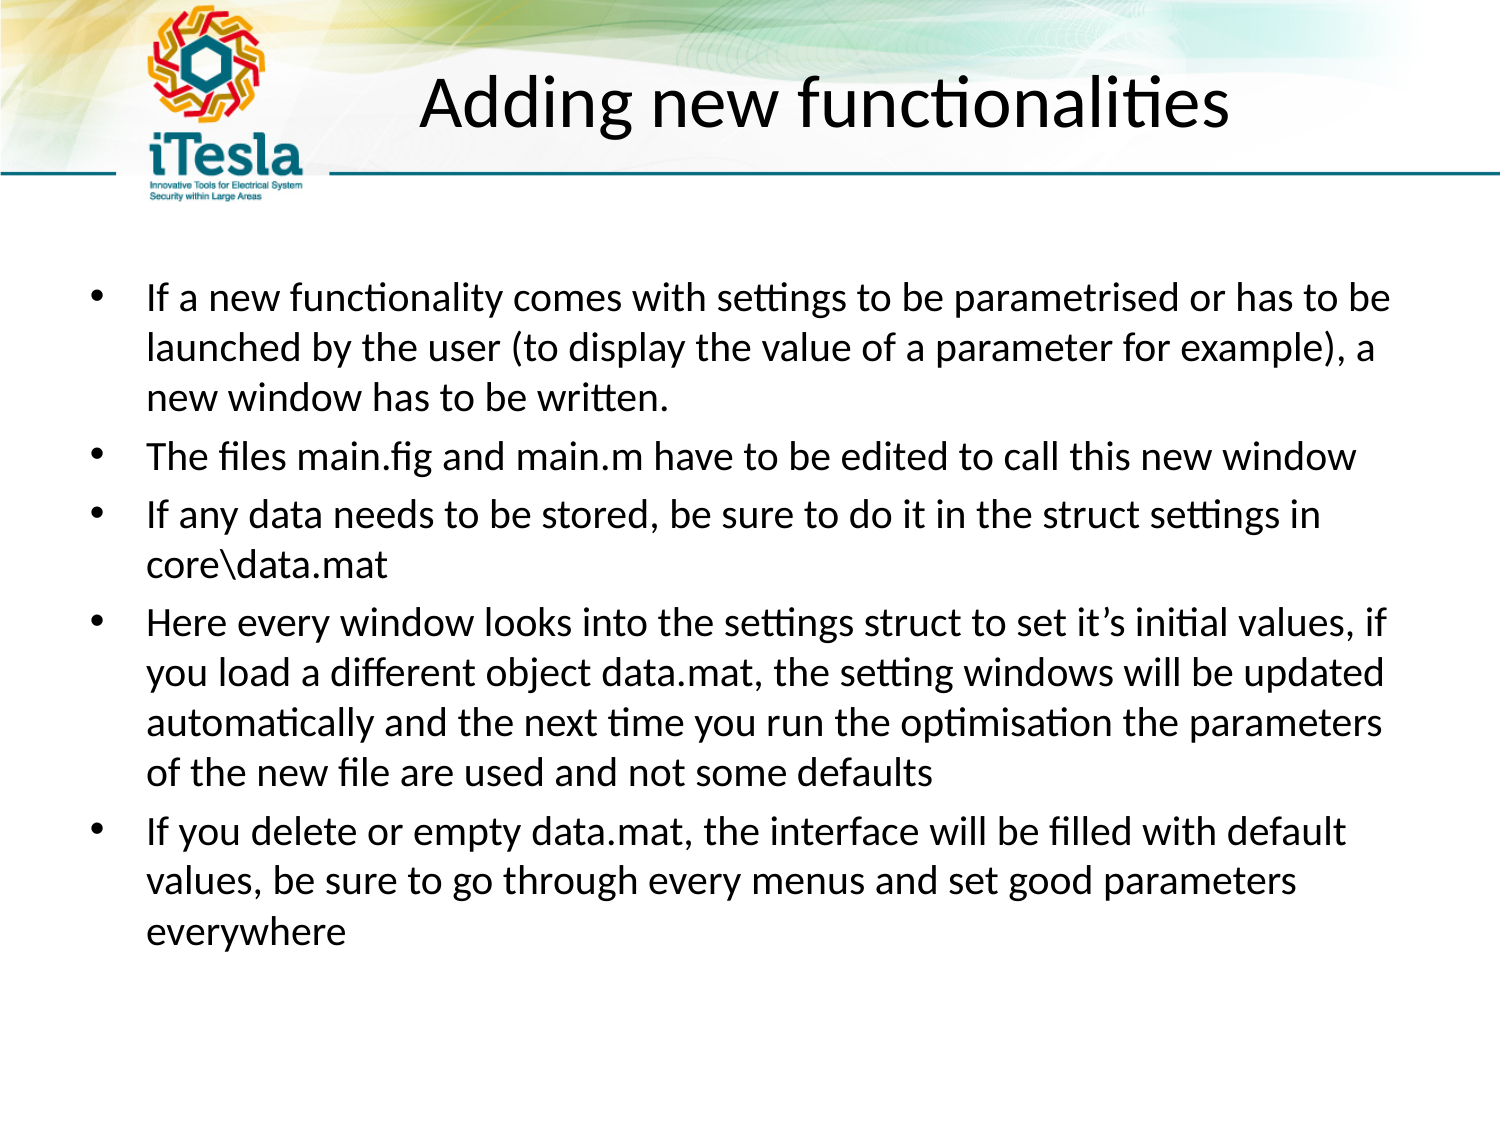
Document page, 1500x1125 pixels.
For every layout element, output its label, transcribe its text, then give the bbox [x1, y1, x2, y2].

list If a new functionality comes with settings to be parametrised or has to be launched by the user (to display the value of a parameter for example), a new window has to be written. The files main.fig and main.m have to be edited to call this new window If any data needs to be stored, be sure to do it in the struct settings in core\data.mat Here every window looks into the settings struct to set it’s initial values, if you load a different object data.mat, the setting windows will be updated automatically and the next time you run the optimisation the parameters of the new file are used and not some defaults If you delete or empty data.mat, the interface will be filled with default values, be sure to go through every menus and set good parameters everywhere [75, 262, 1425, 1005]
picture [0, 0, 1500, 203]
title Adding new functionalities [150, 45, 1500, 233]
